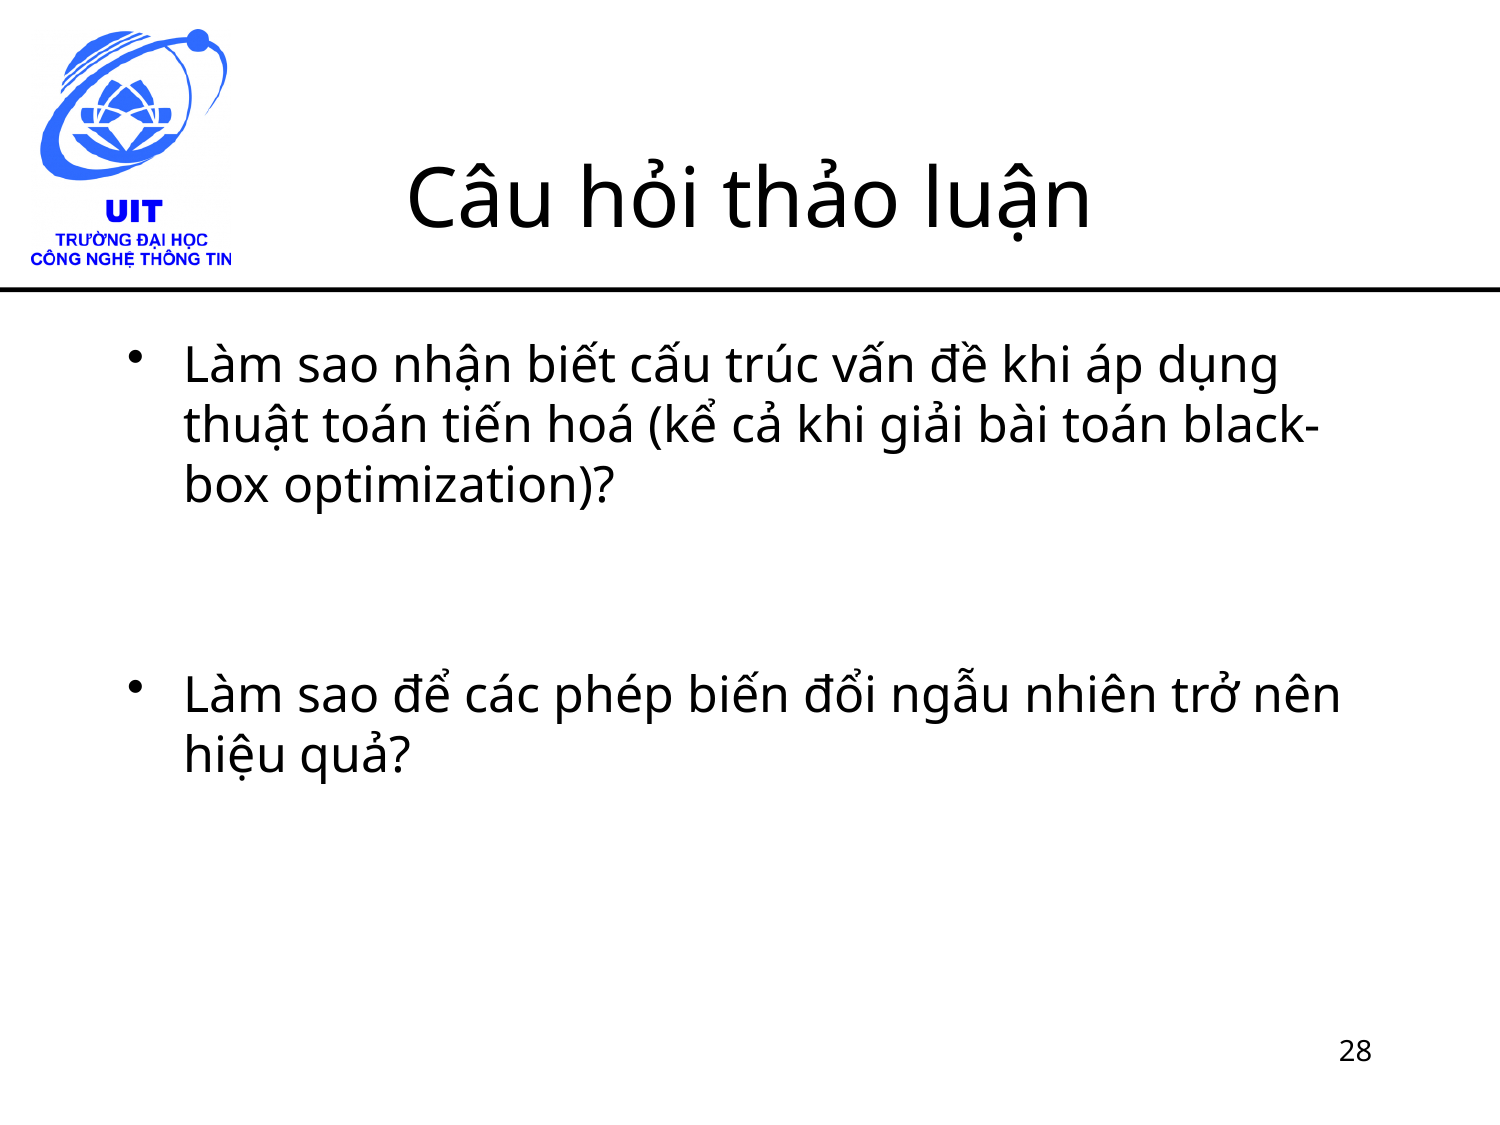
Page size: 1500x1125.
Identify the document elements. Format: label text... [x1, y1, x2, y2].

slide_number 28 [1074, 1024, 1388, 1101]
list Làm sao nhận biết cấu trúc vấn đề khi áp dụng thuật toán tiến hoá (kể cả khi giải bài toán black-box optimization)? Làm sao để các phép biến đổi ngẫu nhiên trở nên hiệu quả? [112, 324, 1388, 1000]
picture [31, 29, 231, 268]
title Câu hỏi thảo luận [112, 99, 1388, 288]
